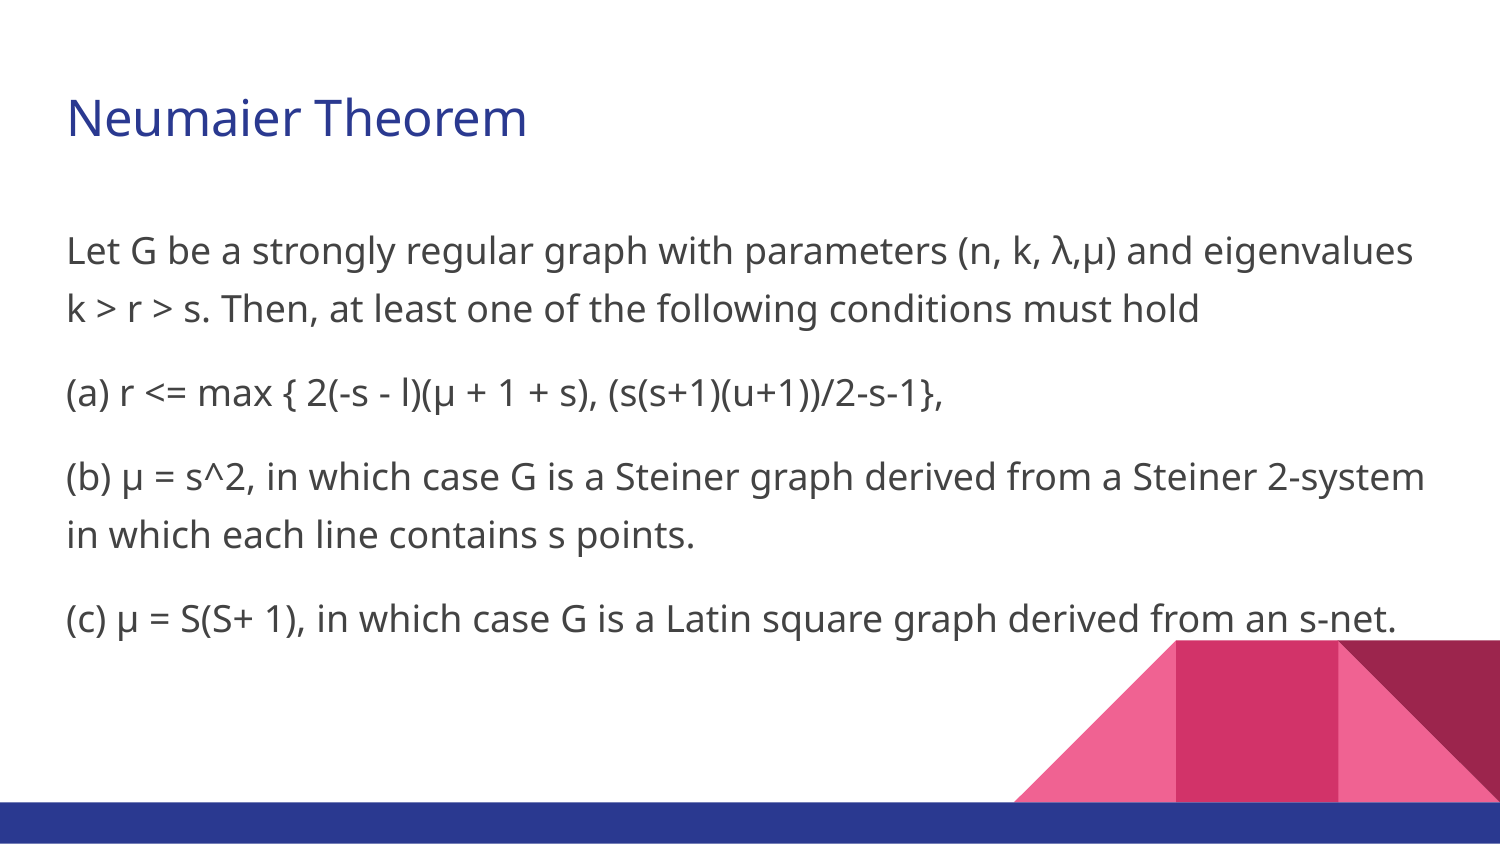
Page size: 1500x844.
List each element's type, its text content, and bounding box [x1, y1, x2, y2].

list Let G be a strongly regular graph with parameters (n, k, λ,μ) and eigenvalues k > r > s. Then, at least one of the following conditions must hold (a) r <= max { 2(-s - l)(μ + 1 + s), (s(s+1)(u+1))/2-s-1}, (b) μ = s^2, in which case G is a Steiner graph derived from a Steiner 2-system in which each line contains s points. (c) μ = S(S+ 1), in which case G is a Latin square graph derived from an s-net. [51, 201, 1449, 750]
title Neumaier Theorem [51, 67, 1449, 167]
